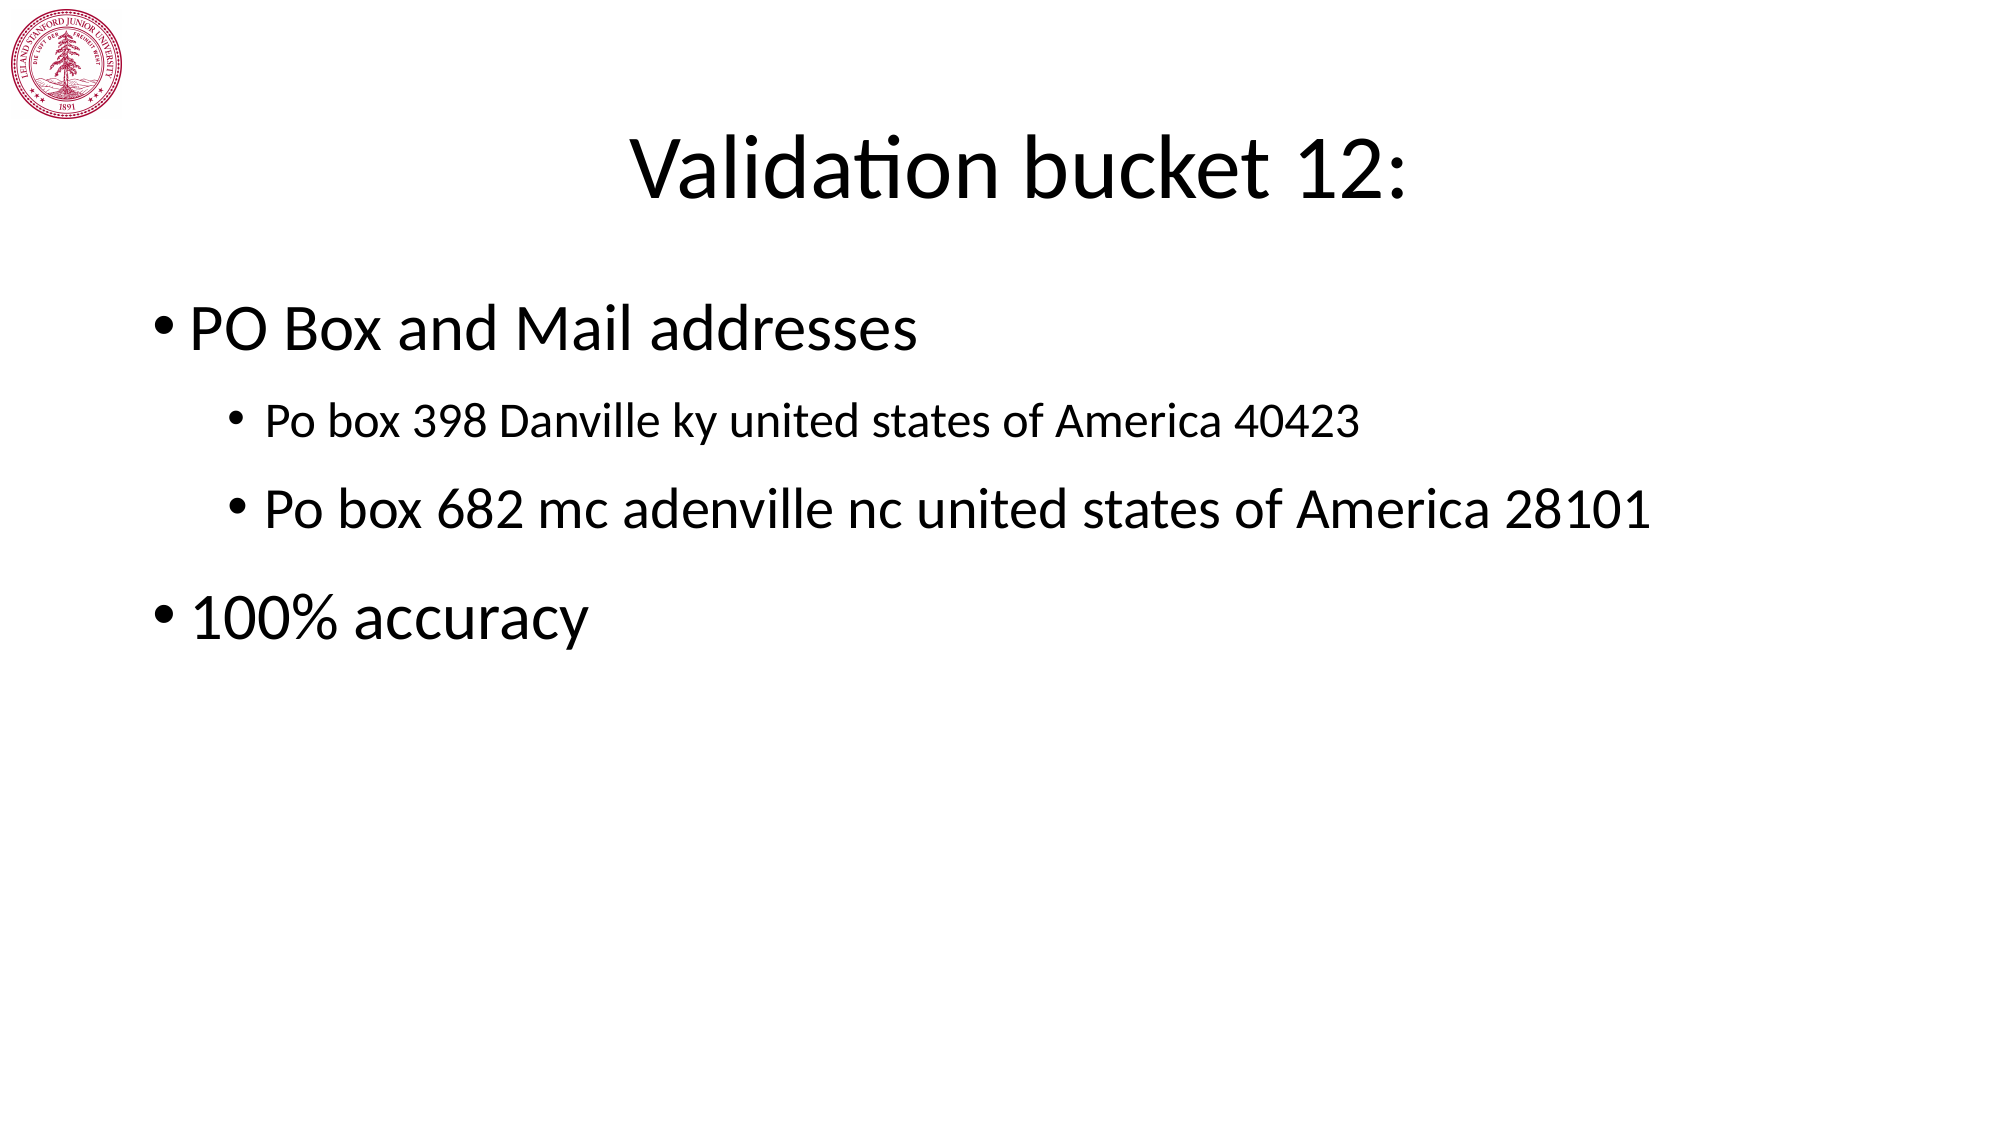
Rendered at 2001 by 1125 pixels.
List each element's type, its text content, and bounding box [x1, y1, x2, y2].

picture [11, 9, 122, 120]
title Validation bucket 12: [137, 59, 1863, 276]
list PO Box and Mail addresses Po box 398 Danville ky united states of America 40423 Po box 682 mc adenville nc united states of America 28101 100% accuracy [137, 276, 1863, 991]
